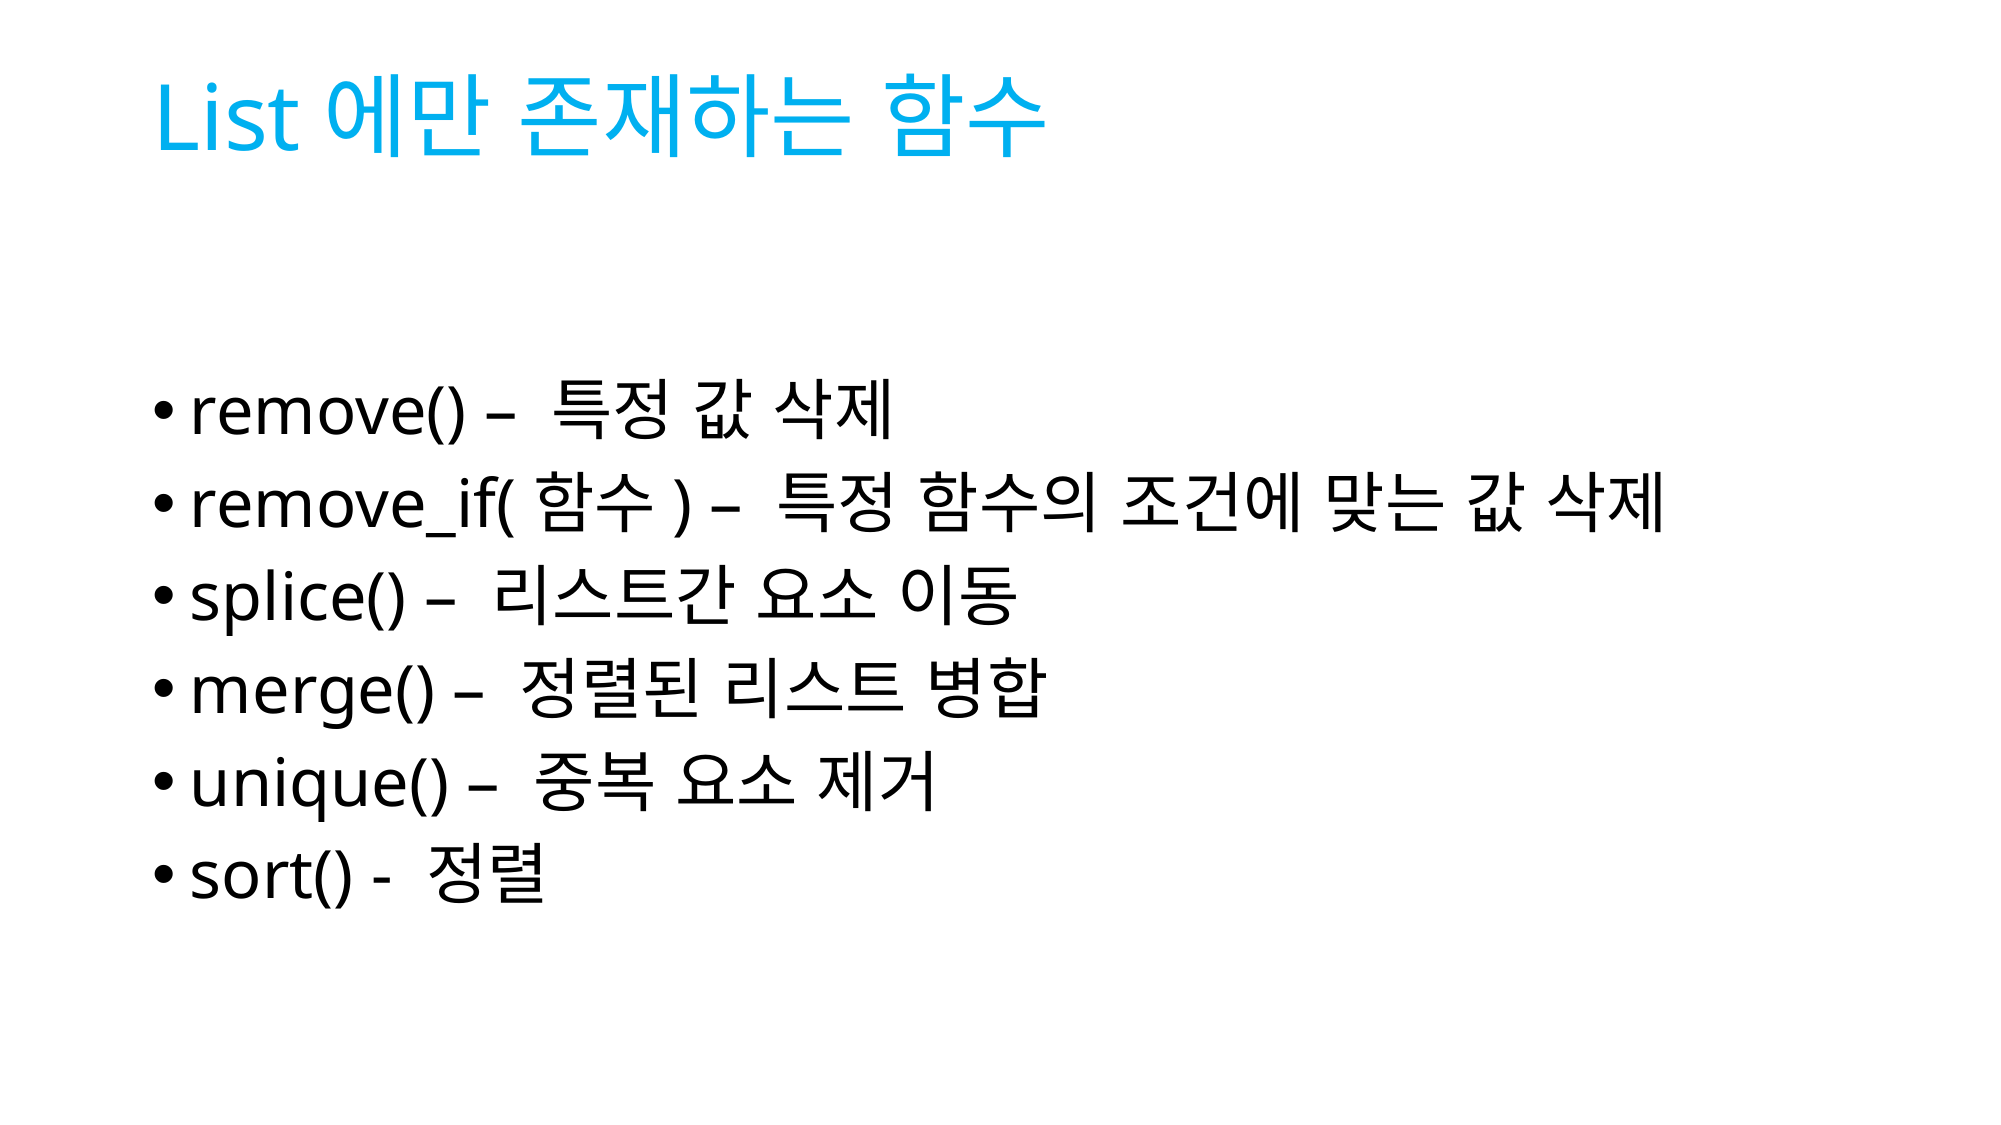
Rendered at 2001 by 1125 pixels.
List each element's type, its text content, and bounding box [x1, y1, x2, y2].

list remove() – 특정 값 삭제 remove_if(함수) – 특정 함수의 조건에 맞는 값 삭제 splice() – 리스트간 요소 이동 merge() – 정렬된 리스트 병합 unique() – 중복 요소 제거 sort() - 정렬 [137, 268, 1863, 1058]
title List에만 존재하는 함수 [137, 12, 1863, 230]
